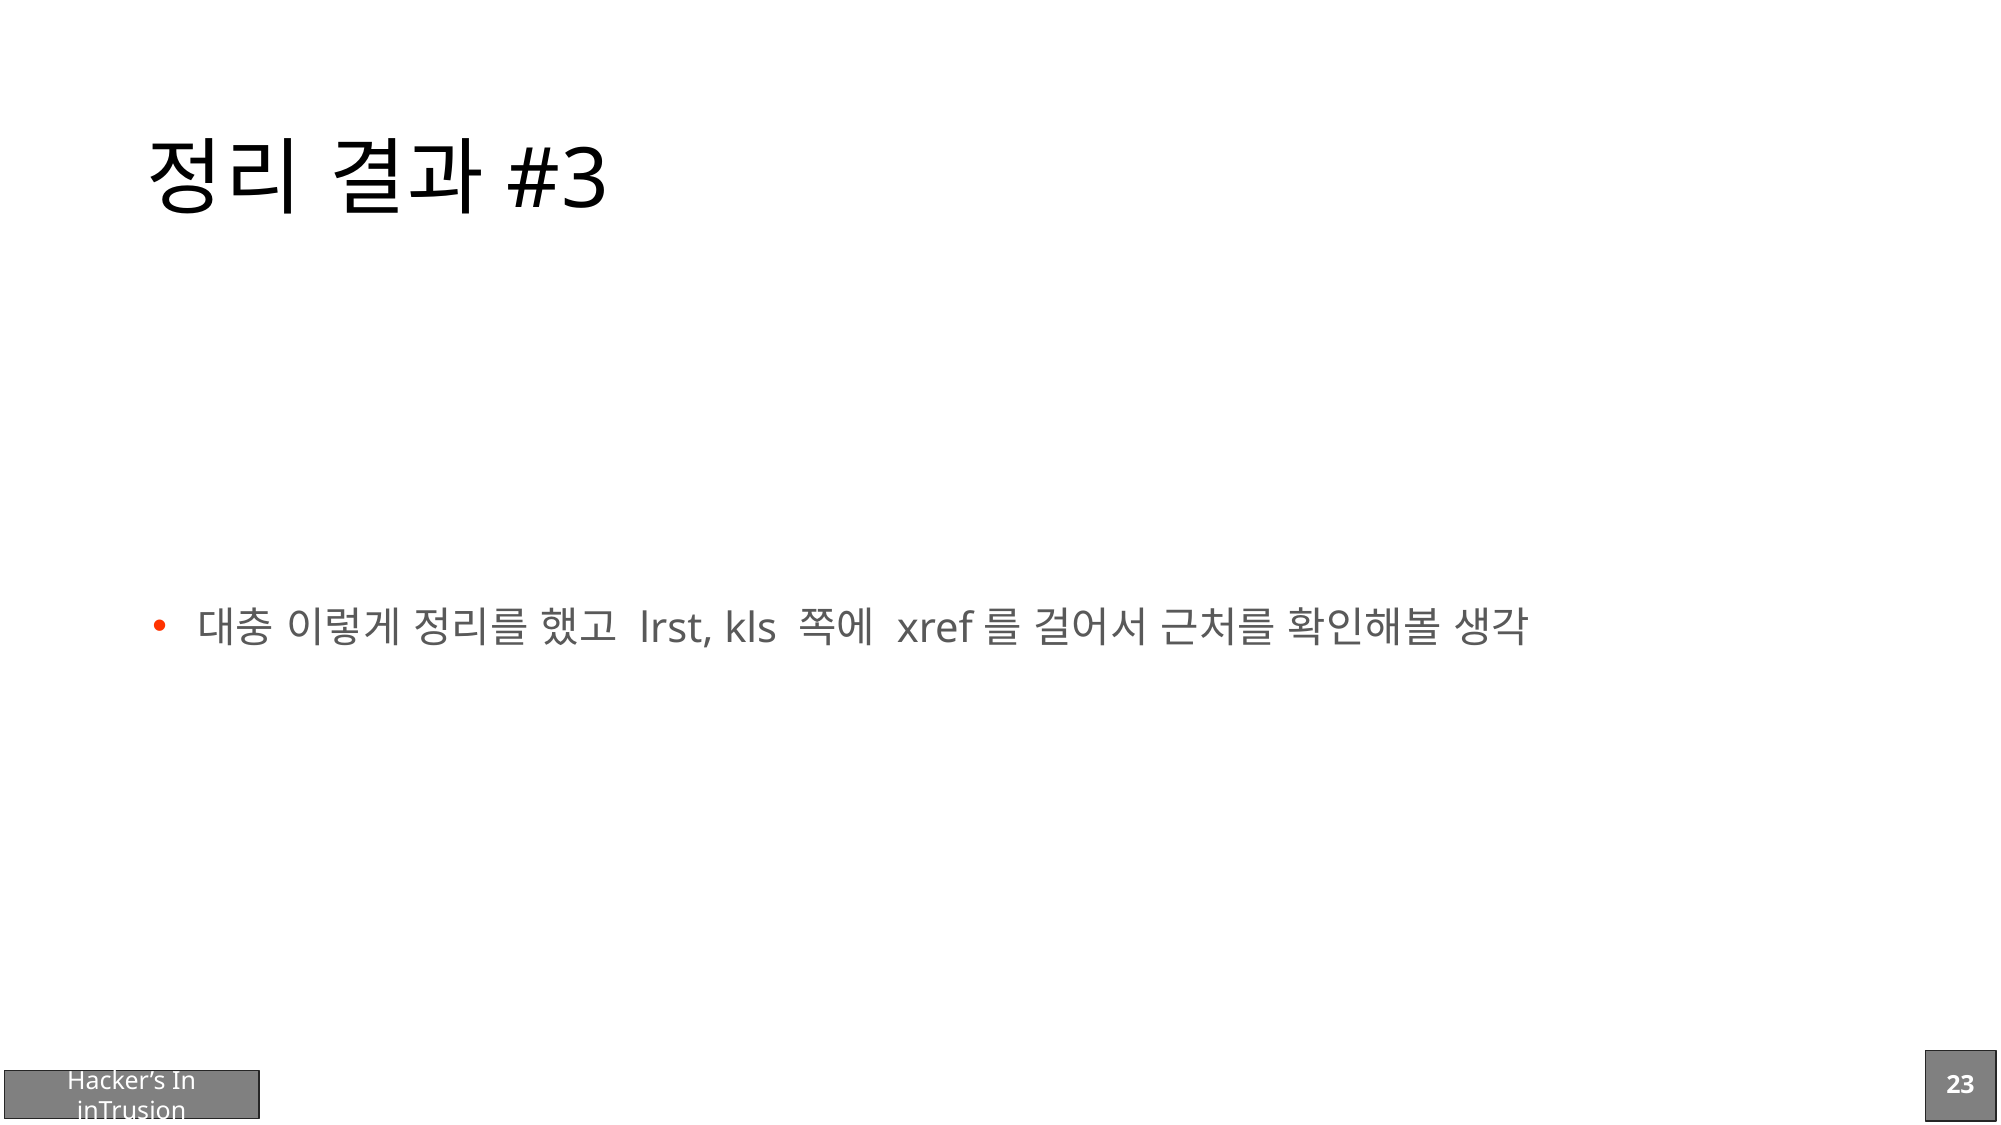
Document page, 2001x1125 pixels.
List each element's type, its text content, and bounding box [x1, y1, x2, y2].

title 정리 결과#3 [131, 71, 1857, 290]
list 대충 이렇게 정리를 했고 lrst, kls 쪽에 xref를 걸어서 근처를 확인해볼 생각 [137, 232, 1912, 1019]
footer Hacker’s In inTrusion [4, 1070, 260, 1119]
slide_number 23 [1925, 1050, 1997, 1122]
